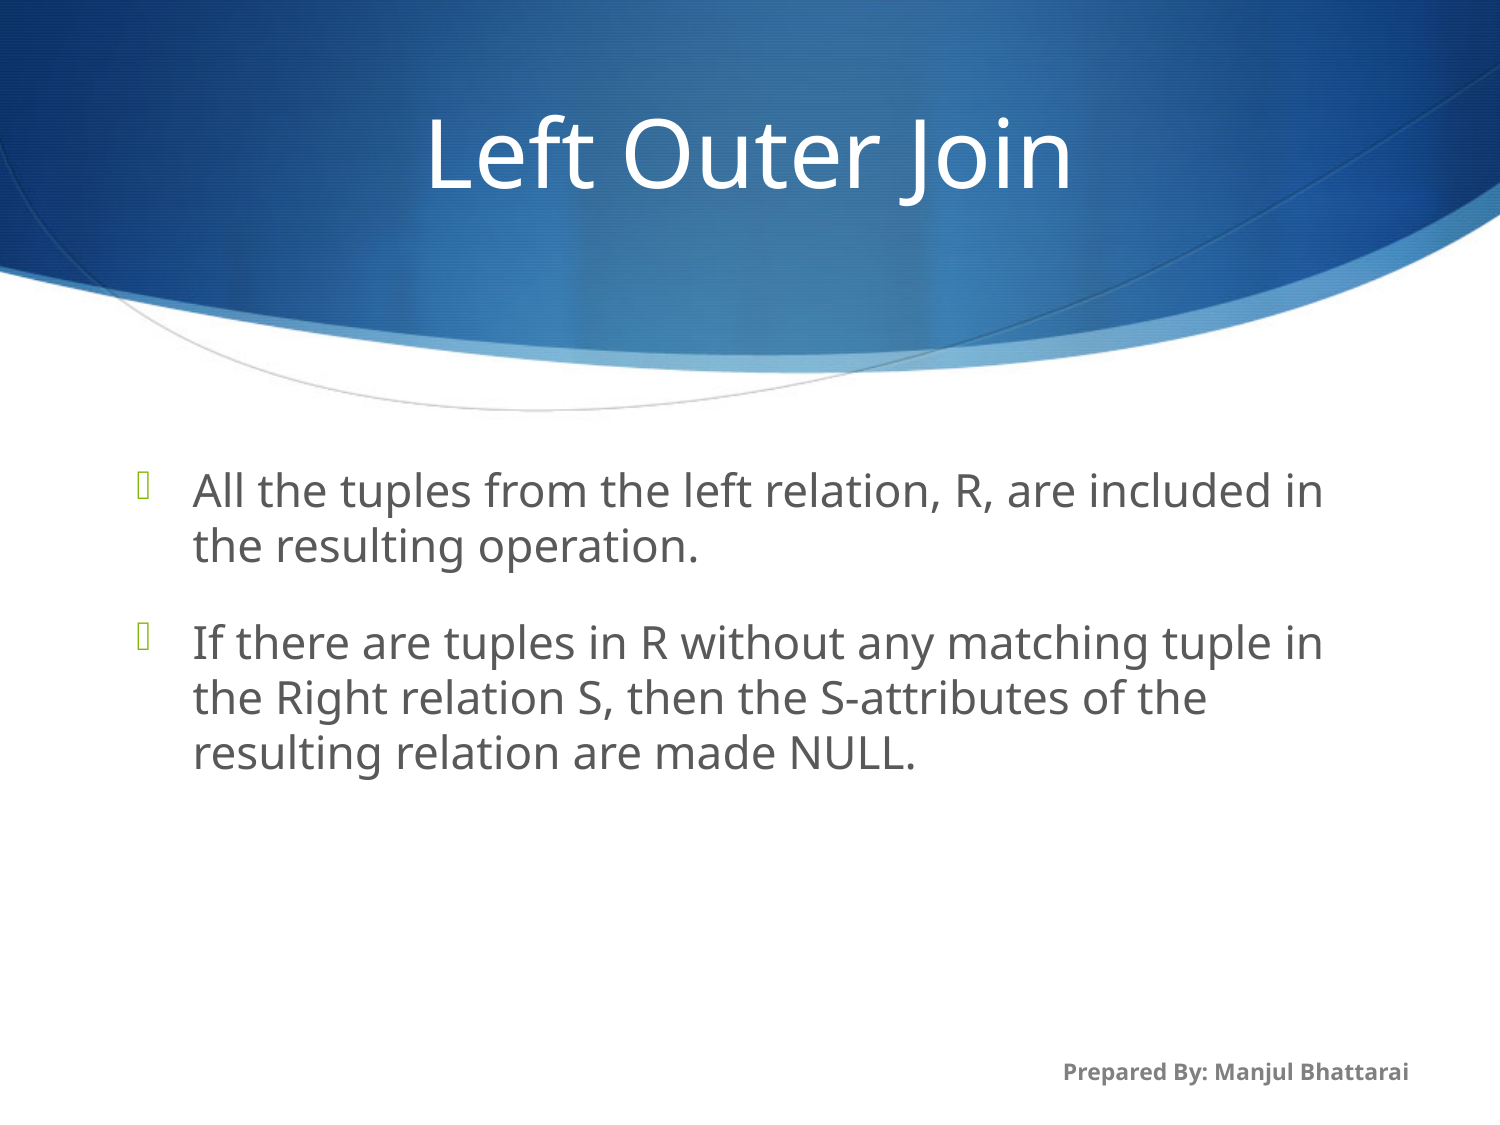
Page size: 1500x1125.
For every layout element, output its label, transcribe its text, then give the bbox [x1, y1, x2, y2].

picture [0, 0, 1500, 1125]
list All the tuples from the left relation, R, are included in the resulting operation. If there are tuples in R without any matching tuple in the Right relation S, then the S-attributes of the resulting relation are made NULL. [121, 454, 1379, 991]
footer Prepared By: Manjul Bhattarai [949, 1042, 1425, 1103]
title Left Outer Join [75, 56, 1425, 245]
